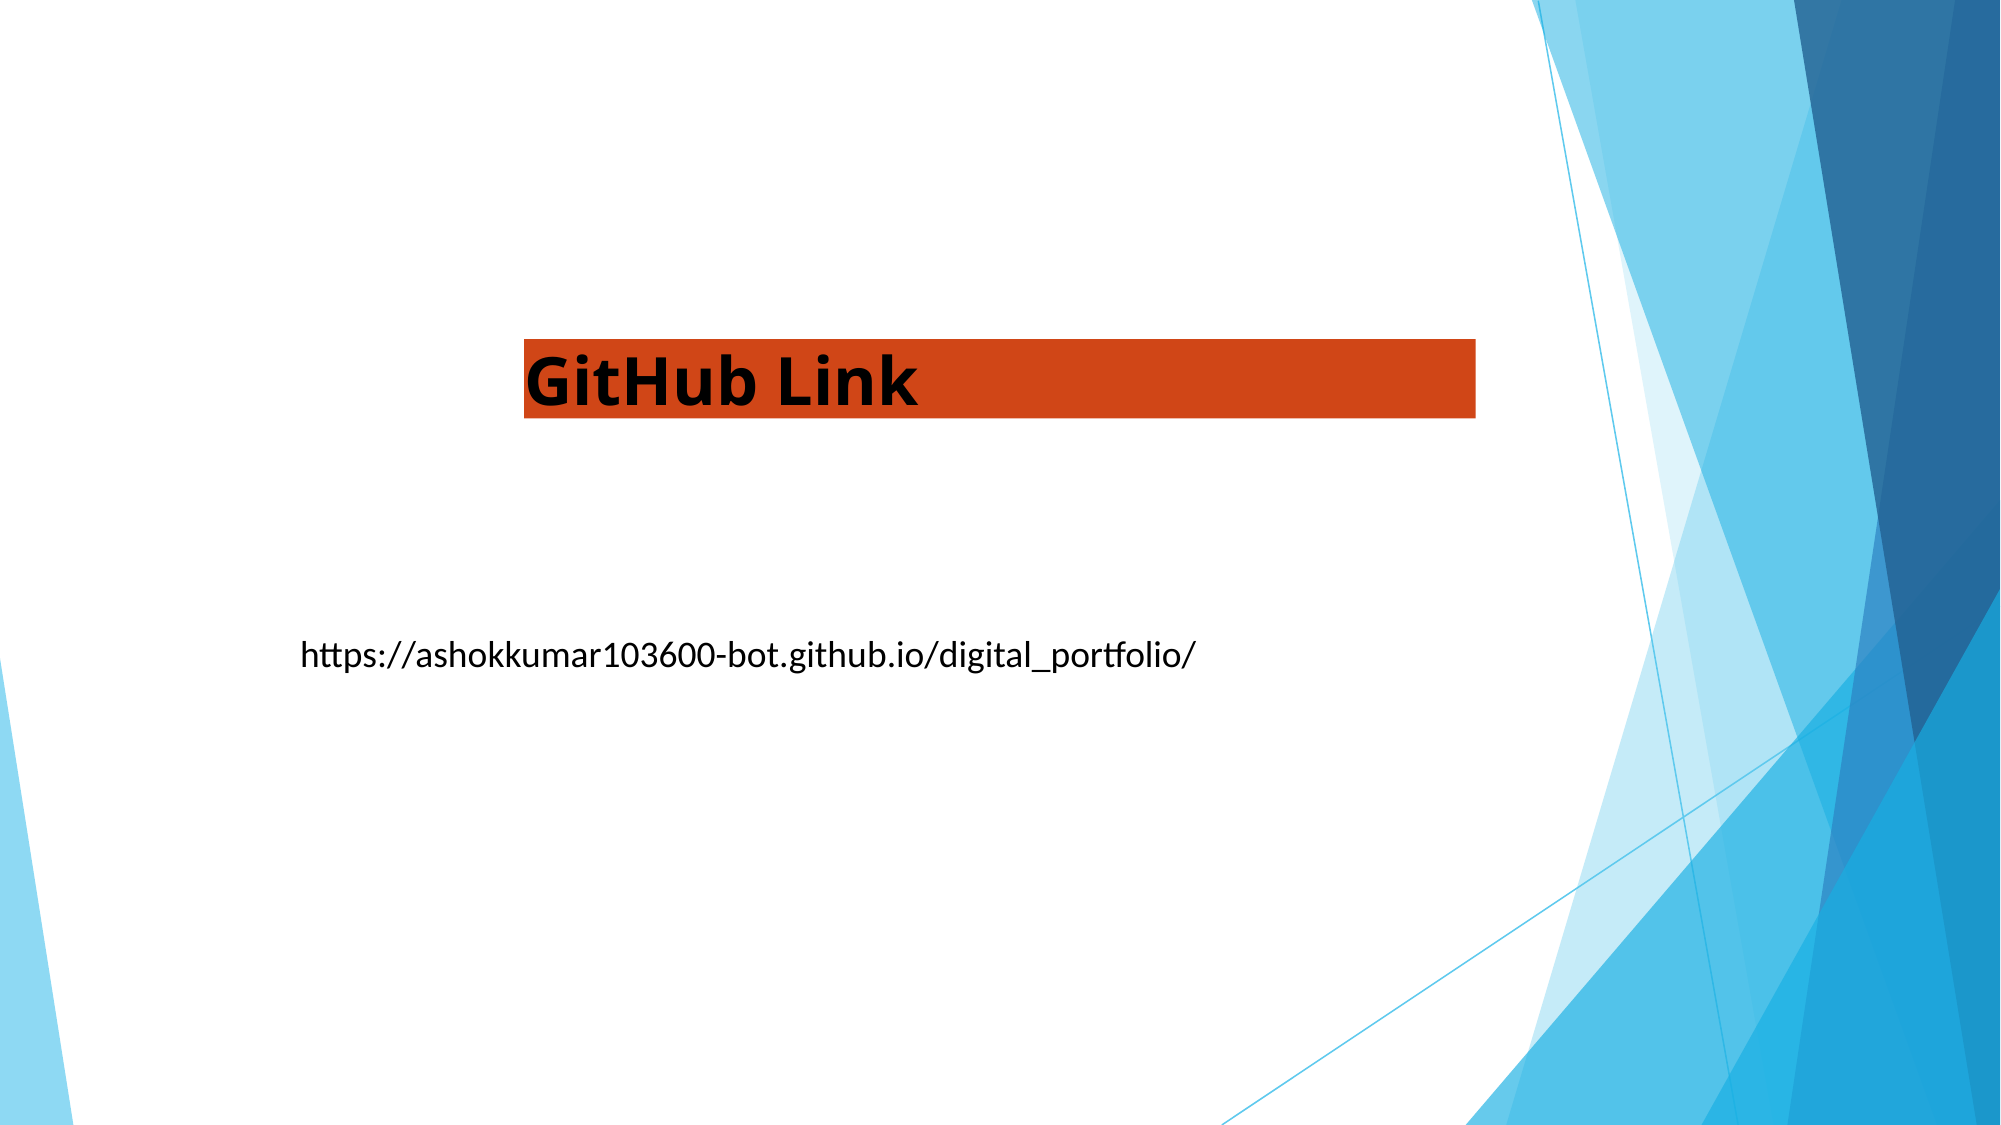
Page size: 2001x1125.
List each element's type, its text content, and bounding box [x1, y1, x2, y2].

subtitle https://ashokkumar103600-bot.github.io/digital_portfolio/ [300, 630, 1700, 674]
title GitHub Link [524, 339, 1476, 419]
